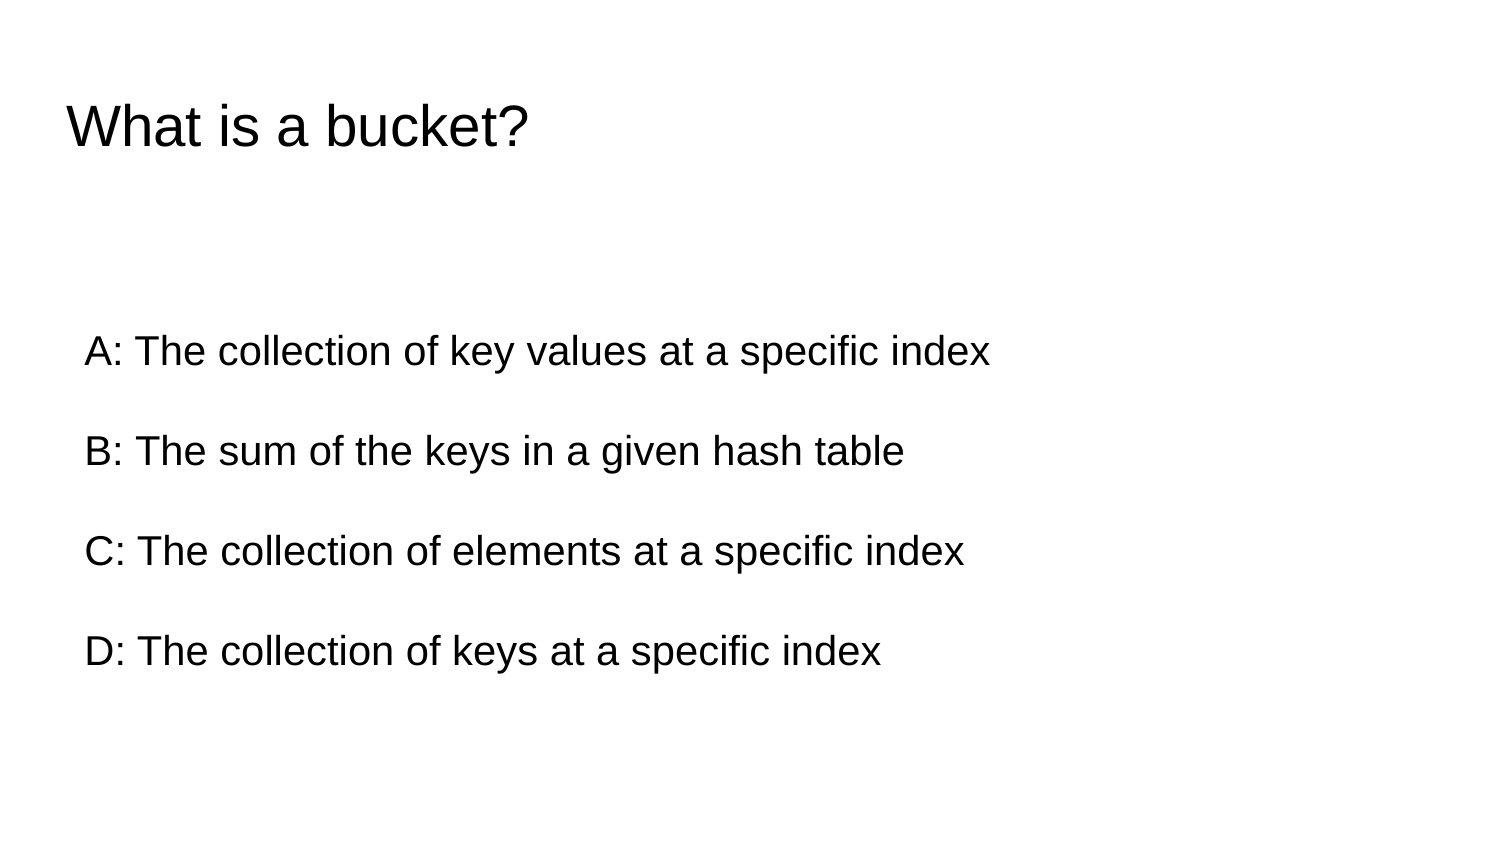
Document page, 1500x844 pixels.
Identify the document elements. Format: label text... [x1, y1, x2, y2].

text_box A: The collection of key values at a specific index B: The sum of the keys in a given hash table C: The collection of elements at a specific index D: The collection of keys at a specific index [69, 258, 1215, 772]
text_box What is a bucket? [51, 72, 1449, 167]
